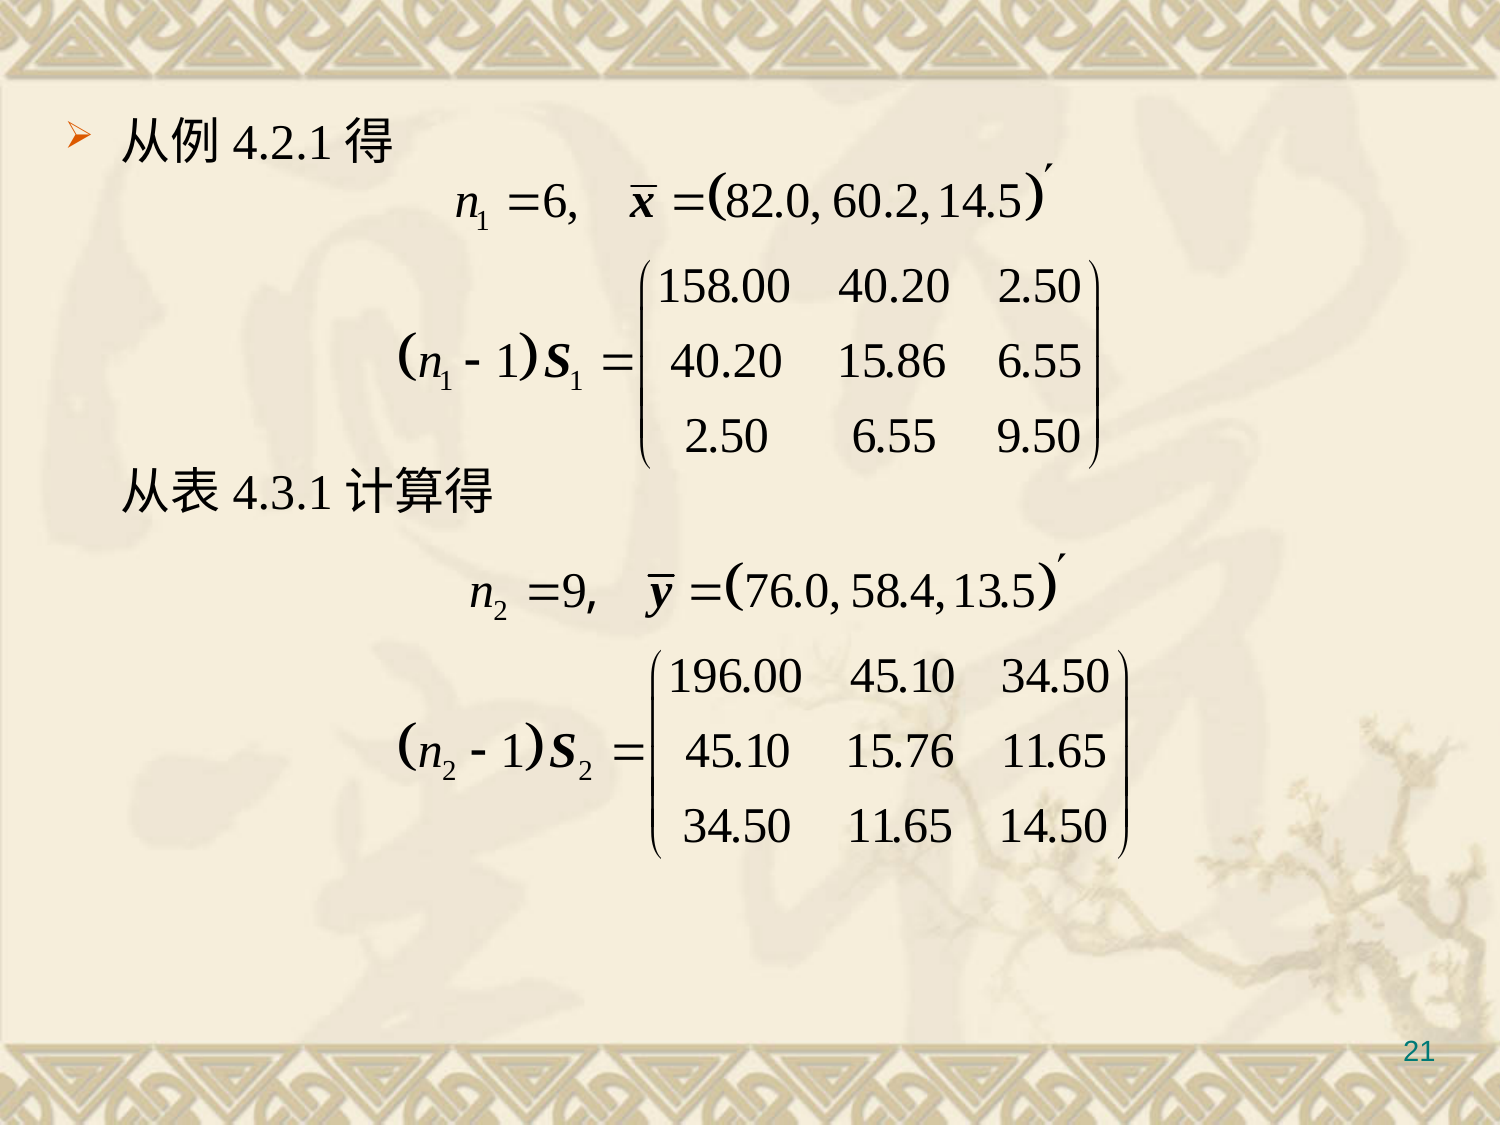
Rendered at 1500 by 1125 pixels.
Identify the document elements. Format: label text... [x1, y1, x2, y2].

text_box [395, 148, 1111, 475]
slide_number 21 [1074, 1024, 1451, 1103]
list 从例4.2.1得 从表4.3.1计算得 [49, 101, 1451, 1001]
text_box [395, 538, 1138, 865]
picture [0, 0, 1500, 1125]
